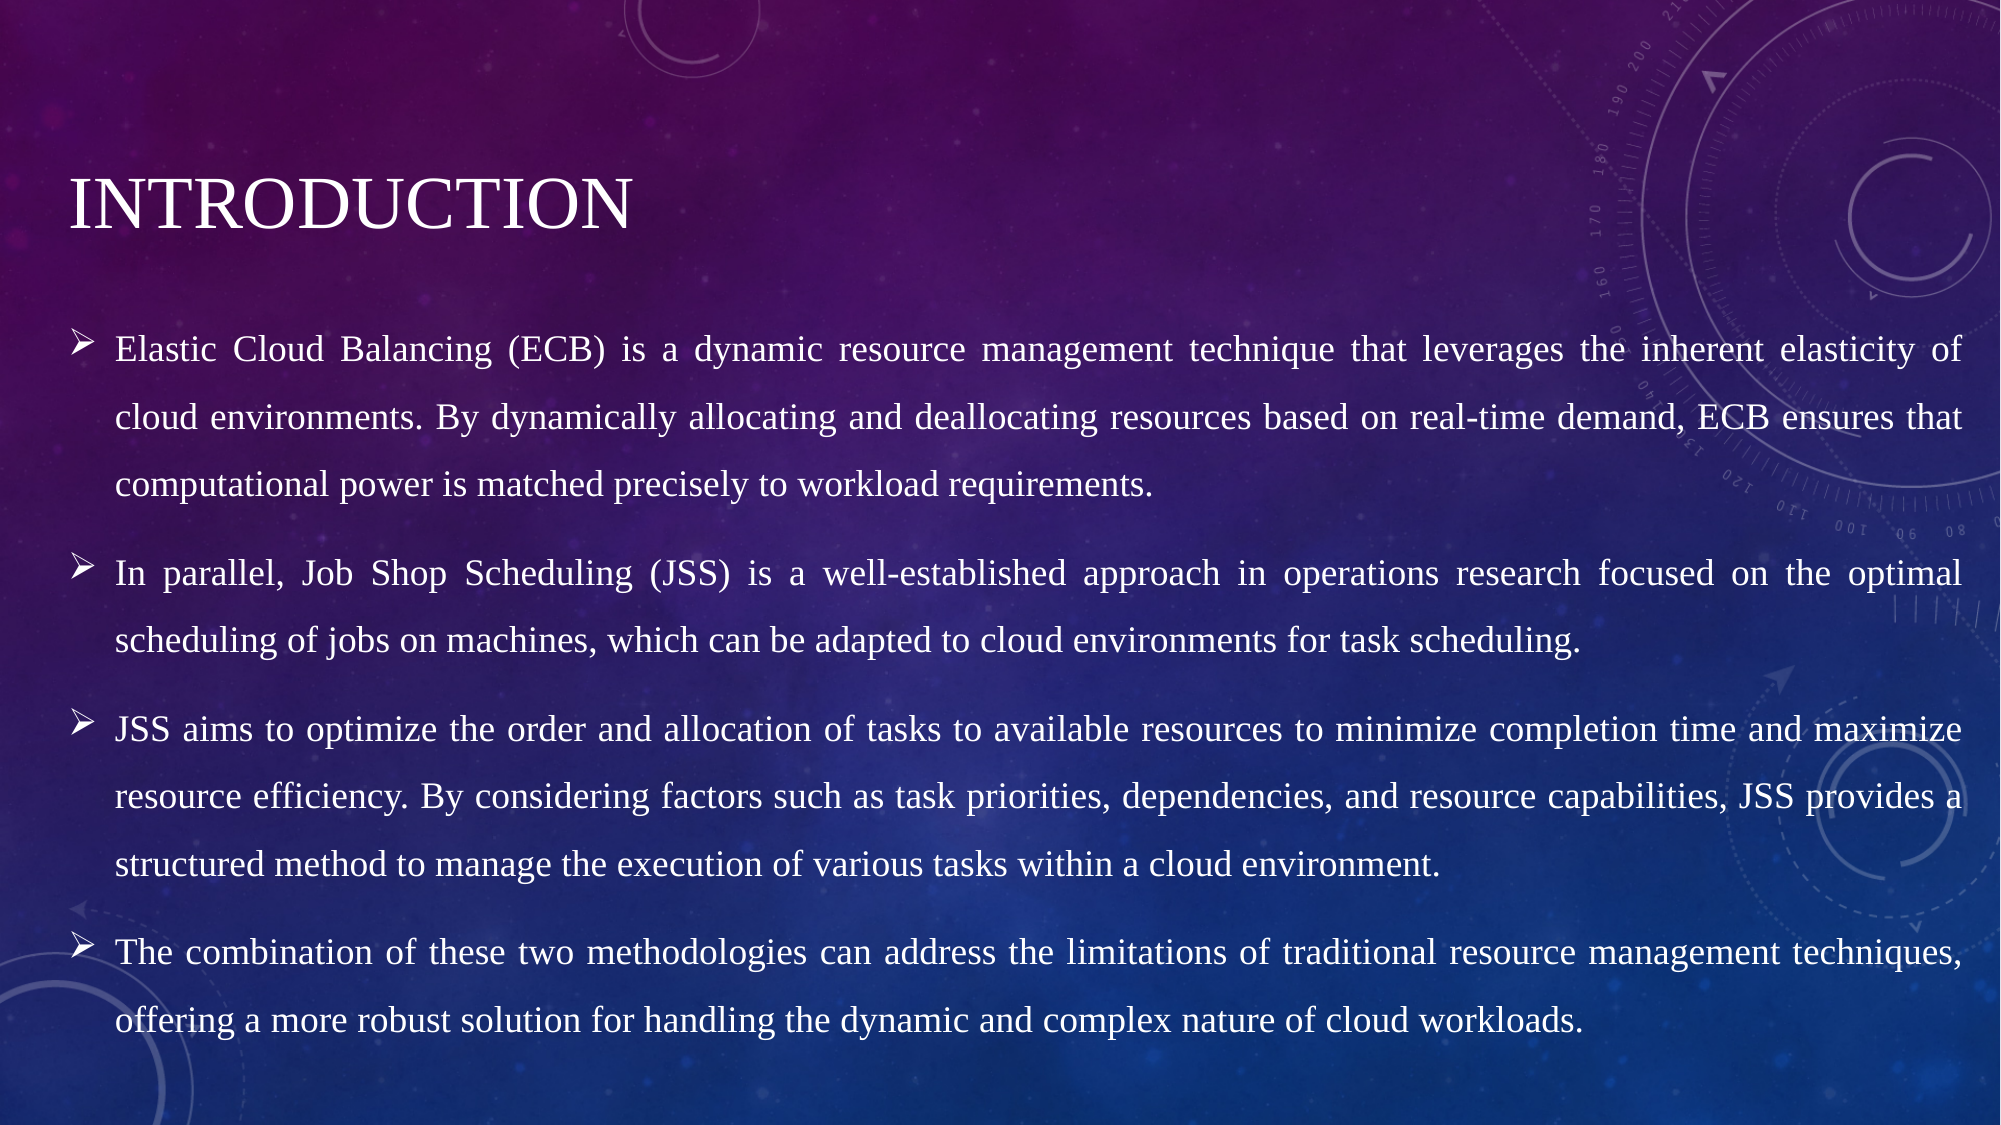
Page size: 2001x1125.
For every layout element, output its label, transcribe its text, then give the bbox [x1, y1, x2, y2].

list Elastic Cloud Balancing (ECB) is a dynamic resource management technique that leverages the inherent elasticity of cloud environments. By dynamically allocating and deallocating resources based on real-time demand, ECB ensures that computational power is matched precisely to workload requirements. In parallel, Job Shop Scheduling (JSS) is a well-established approach in operations research focused on the optimal scheduling of jobs on machines, which can be adapted to cloud environments for task scheduling. JSS aims to optimize the order and allocation of tasks to available resources to minimize completion time and maximize resource efficiency. By considering factors such as task priorities, dependencies, and resource capabilities, JSS provides a structured method to manage the execution of various tasks within a cloud environment. The combination of these two methodologies can address the limitations of traditional resource management techniques, offering a more robust solution for handling the dynamic and complex nature of cloud workloads. [53, 304, 1981, 1125]
picture [0, 0, 2001, 1125]
title INTRODUCTION [53, 29, 1775, 279]
